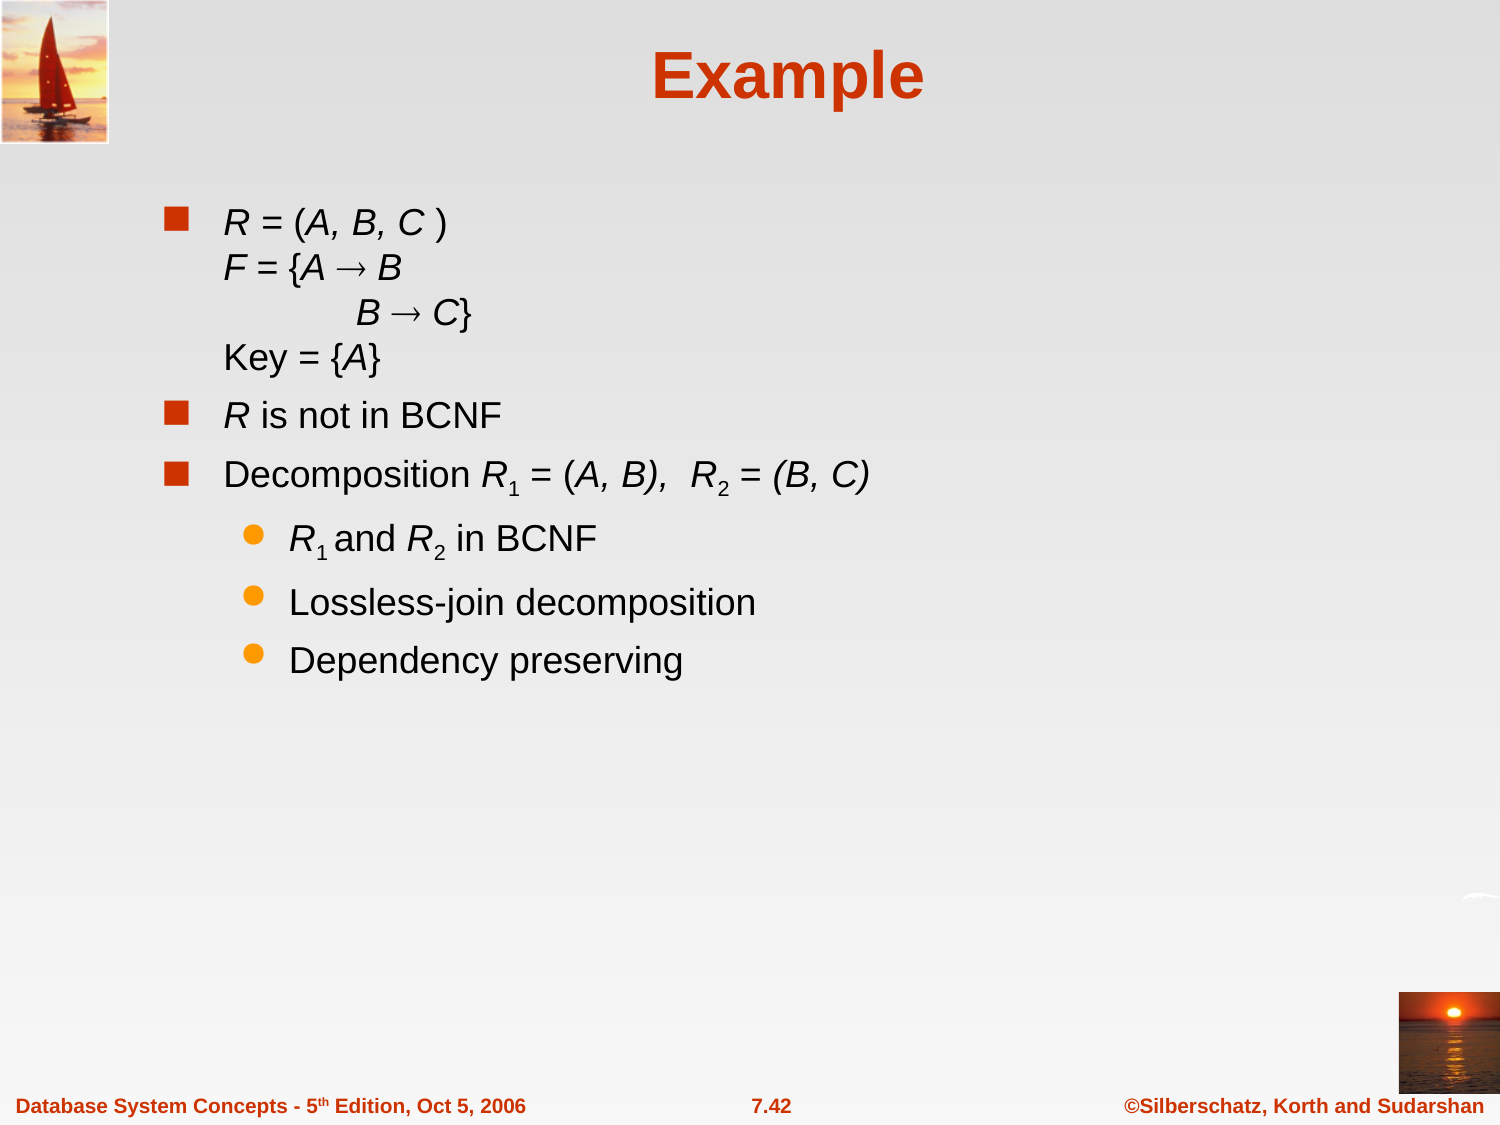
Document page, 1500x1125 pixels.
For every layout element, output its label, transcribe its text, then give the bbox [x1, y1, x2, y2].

title Example [125, 18, 1452, 120]
picture [0, 0, 109, 144]
picture [1398, 992, 1500, 1094]
list R = (A, B, C ) F = {A  B B  C} Key = {A} R is not in BCNF Decomposition R1 = (A, B), R2 = (B, C) R1 and R2 in BCNF Lossless-join decomposition Dependency preserving [151, 190, 1440, 992]
